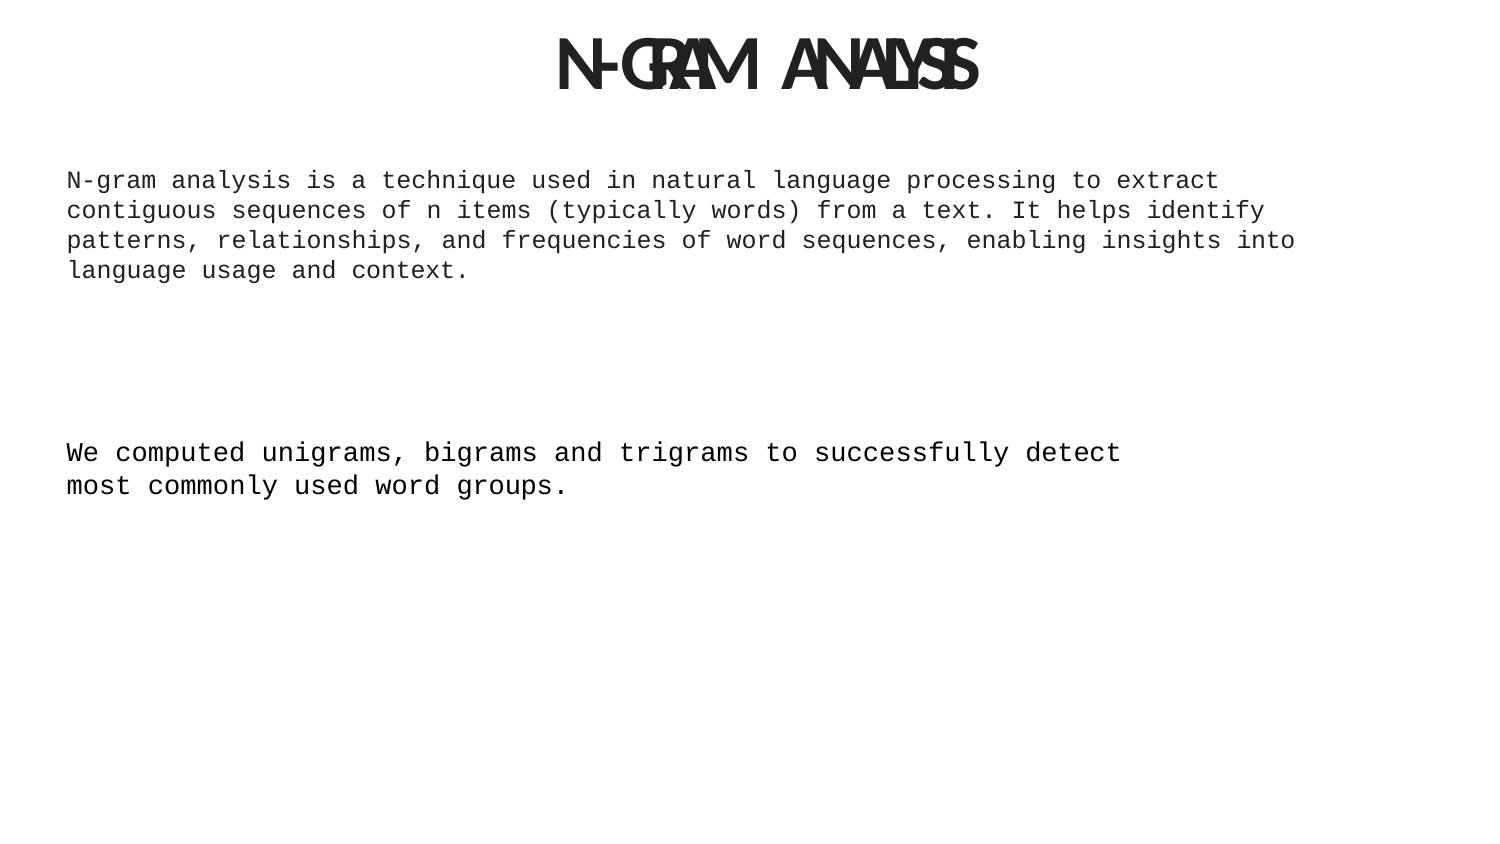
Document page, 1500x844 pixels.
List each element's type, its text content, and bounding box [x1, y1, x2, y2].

text_box N-gram analysis is a technique used in natural language processing to extract contiguous sequences of n items (typically words) from a text. It helps identify patterns, relationships, and frequencies of word sequences, enabling insights into language usage and context. [64, 161, 1299, 284]
title N-GRAM ANALYSIS [63, 8, 1225, 153]
text_box We computed unigrams, bigrams and trigrams to successfully detect most commonly used word groups. [64, 432, 1125, 500]
